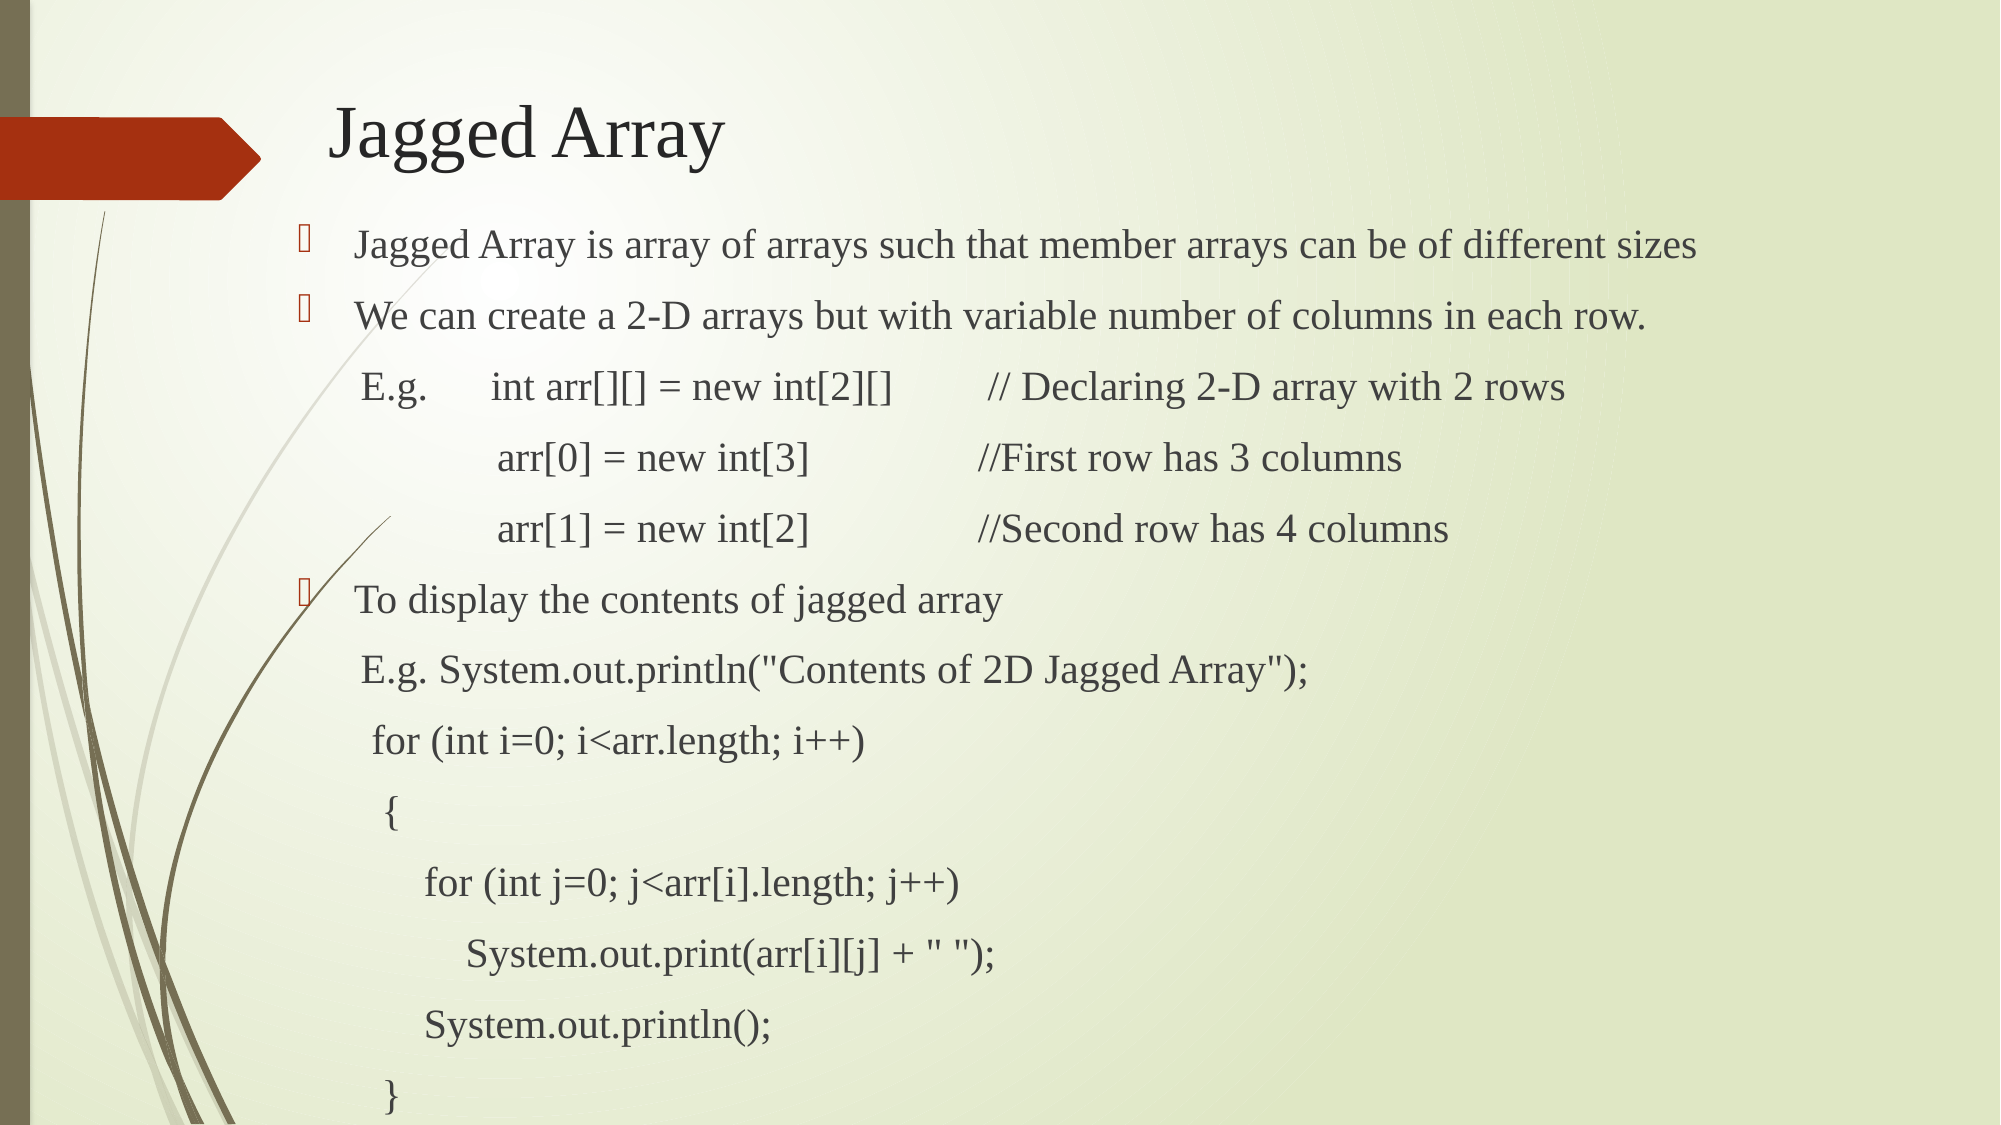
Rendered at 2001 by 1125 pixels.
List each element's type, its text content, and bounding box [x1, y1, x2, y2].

list Jagged Array is array of arrays such that member arrays can be of different sizes We can create a 2-D arrays but with variable number of columns in each row. E.g. int arr[][] = new int[2][] // Declaring 2-D array with 2 rows arr[0] = new int[3] //First row has 3 columns arr[1] = new int[2] //Second row has 4 columns To display the contents of jagged array E.g. System.out.println("Contents of 2D Jagged Array"); for (int i=0; i<arr.length; i++) { for (int j=0; j<arr[i].length; j++) System.out.print(arr[i][j] + " "); System.out.println(); } [282, 209, 1845, 1045]
title Jagged Array [313, 75, 1776, 209]
